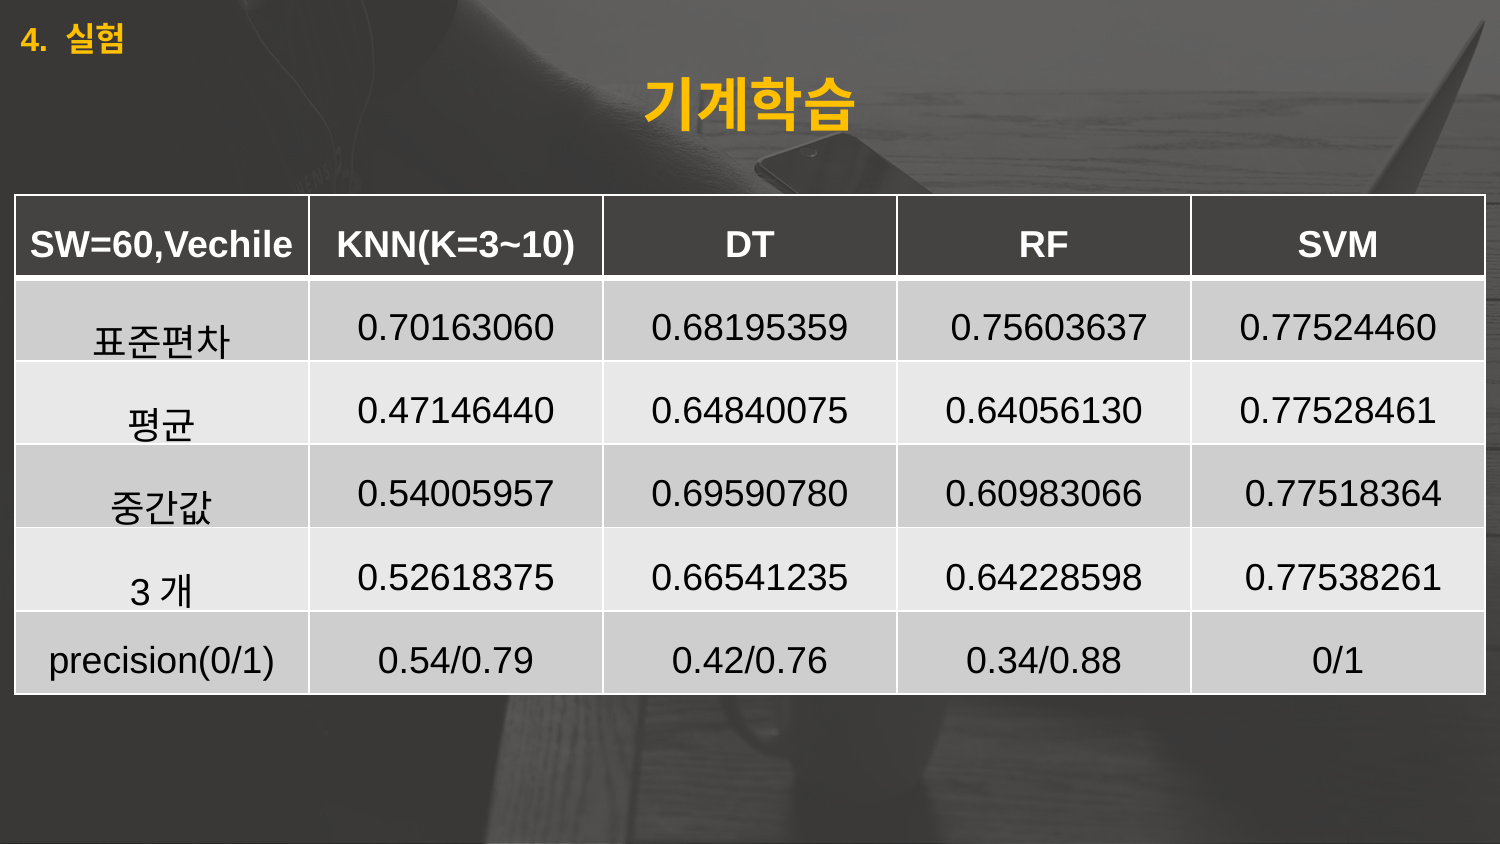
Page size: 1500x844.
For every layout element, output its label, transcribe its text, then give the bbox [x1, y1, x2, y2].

table_cell 3개 [16, 528, 308, 610]
text_box 4가지 기계학습 알고리즘 사용 : KNN, Decision Tree, Random Forest, SVM [247, 188, 1500, 239]
table_cell 중간값 [16, 445, 308, 527]
table_cell 0.68195359 [604, 281, 896, 360]
table_cell 0.77528461 [1192, 362, 1484, 443]
table_header DT [604, 196, 896, 275]
table_cell precision(0/1) [16, 612, 308, 693]
table_cell 0.77518364 [1192, 445, 1484, 527]
table_header RF [898, 196, 1190, 275]
table_cell 0.77538261 [1192, 528, 1484, 610]
list 기계학습 [0, 55, 1500, 151]
table_header SVM [1192, 196, 1484, 275]
table_cell 0/1 [1192, 612, 1484, 693]
table_cell 0.64056130 [898, 362, 1190, 443]
table_cell 0.54/0.79 [310, 612, 602, 693]
table_cell 평균 [16, 362, 308, 443]
table_cell 0.77524460 [1192, 281, 1484, 360]
table_cell 0.70163060 [310, 281, 602, 360]
table_cell 0.42/0.76 [604, 612, 896, 693]
table_header KNN(K=3~10) [310, 196, 602, 275]
table_header SW=60,Vechile [16, 196, 308, 275]
table_cell 0.34/0.88 [898, 612, 1190, 693]
table_cell 0.66541235 [604, 528, 896, 610]
table_cell 0.75603637 [898, 281, 1190, 360]
table_cell 0.47146440 [310, 362, 602, 443]
table_cell 표준편차 [16, 281, 308, 360]
table_cell 0.52618375 [310, 528, 602, 610]
table_cell 0.64840075 [604, 362, 896, 443]
table_cell 0.64228598 [898, 528, 1190, 610]
table_cell 0.69590780 [604, 445, 896, 527]
table_cell 0.54005957 [310, 445, 602, 527]
text_box 4. 실험 [5, 11, 420, 66]
table_cell 0.60983066 [898, 445, 1190, 527]
